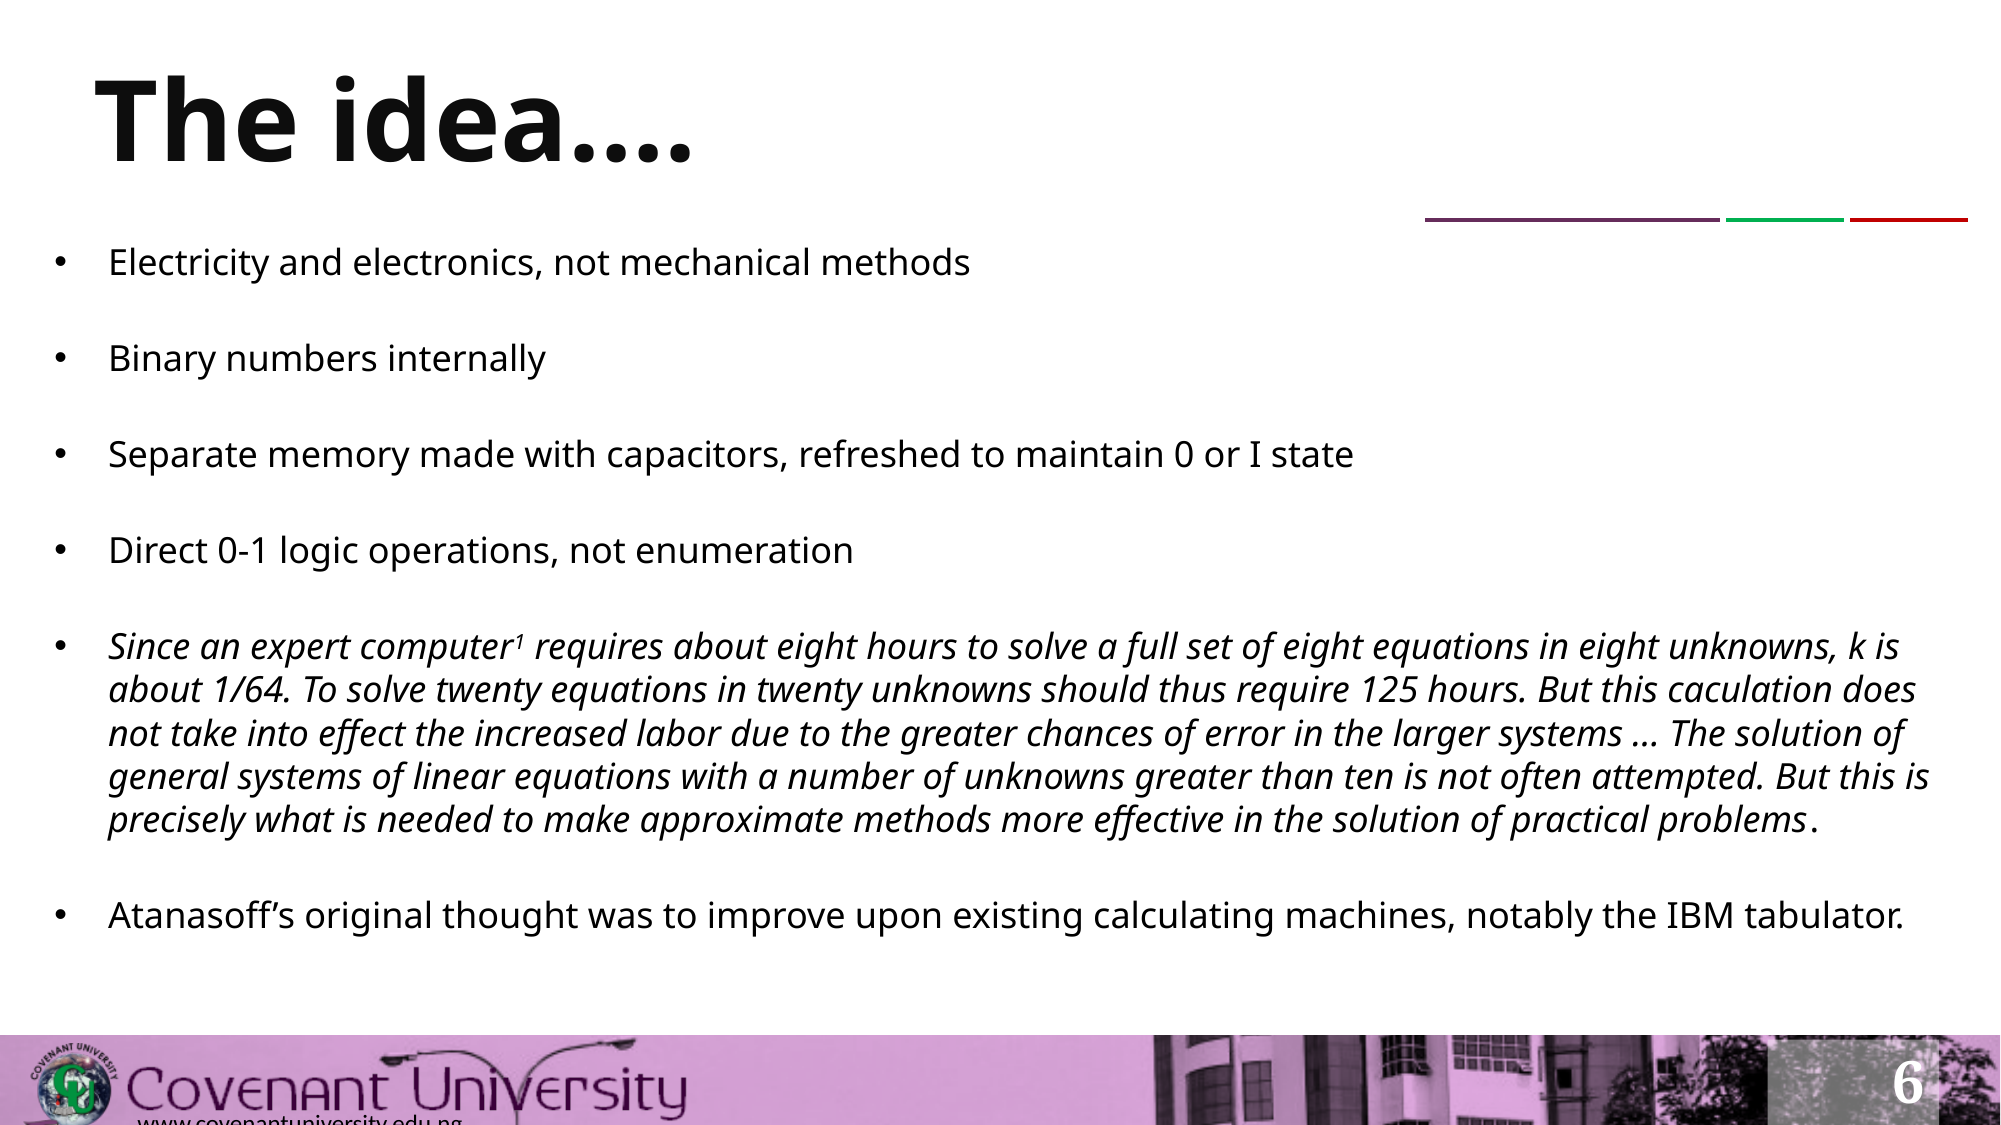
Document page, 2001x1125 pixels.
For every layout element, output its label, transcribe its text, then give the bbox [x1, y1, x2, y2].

title The idea…. [74, 20, 2000, 213]
list Electricity and electronics, not mechanical methods Binary numbers internally Separate memory made with capacitors, refreshed to maintain 0 or I state Direct 0-1 logic operations, not enumeration Since an expert computer1 requires about eight hours to solve a full set of eight equations in eight unknowns, k is about 1/64. To solve twenty equations in twenty unknowns should thus require 125 hours. But this caculation does not take into effect the increased labor due to the greater chances of error in the larger systems ... The solution of general systems of linear equations with a number of unknowns greater than ten is not often attempted. But this is precisely what is needed to make approximate methods more effective in the solution of practical problems. Atanasoff’s original thought was to improve upon existing calculating machines, notably the IBM tabulator. [39, 231, 1961, 1024]
picture [23, 1036, 1071, 1125]
